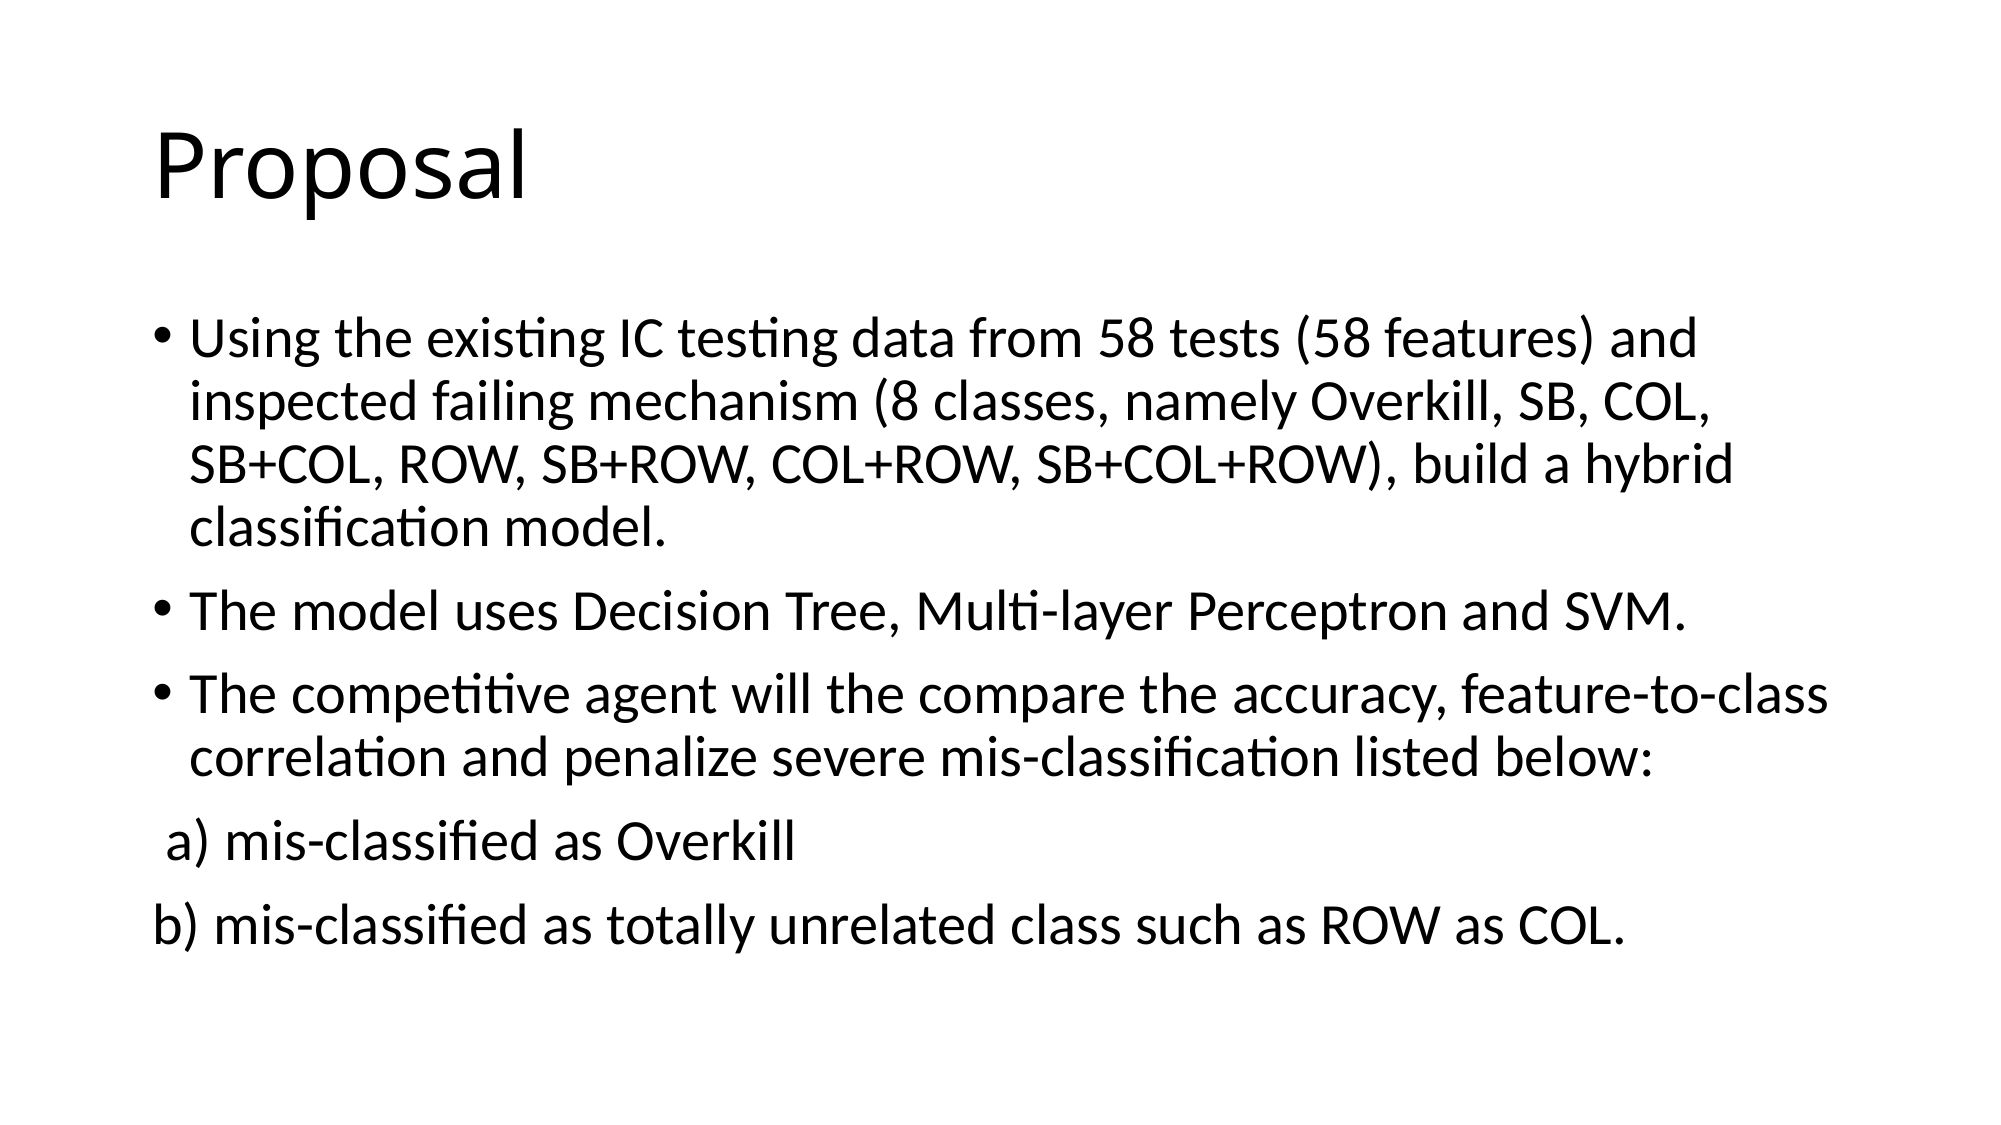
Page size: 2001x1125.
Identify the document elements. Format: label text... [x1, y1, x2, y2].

title Proposal [137, 59, 1863, 278]
list Using the existing IC testing data from 58 tests (58 features) and inspected failing mechanism (8 classes, namely Overkill, SB, COL, SB+COL, ROW, SB+ROW, COL+ROW, SB+COL+ROW), build a hybrid classification model. The model uses Decision Tree, Multi-layer Perceptron and SVM. The competitive agent will the compare the accuracy, feature-to-class correlation and penalize severe mis-classification listed below: a) mis-classified as Overkill b) mis-classified as totally unrelated class such as ROW as COL. [137, 299, 1863, 1014]
